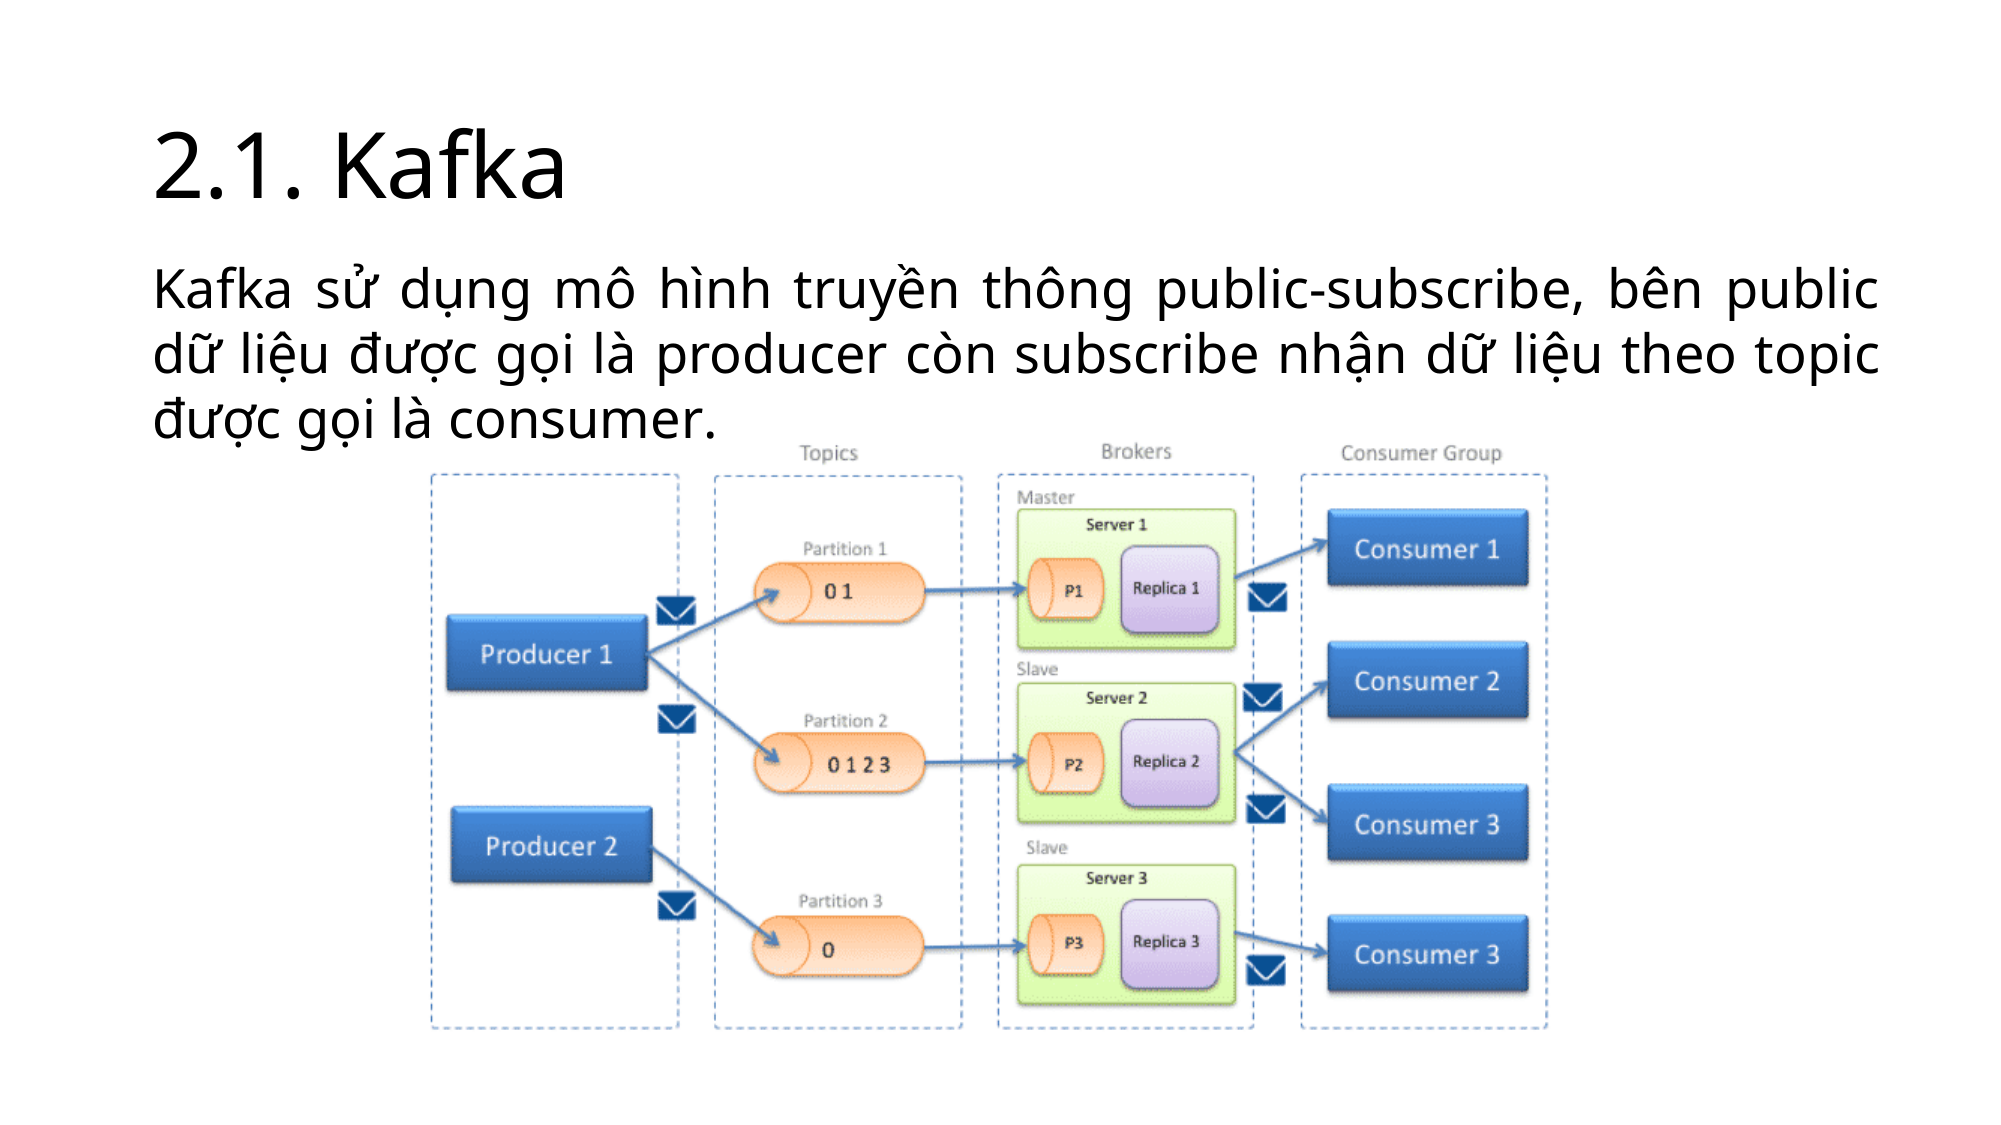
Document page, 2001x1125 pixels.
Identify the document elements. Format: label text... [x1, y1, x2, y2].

list Kafka sử dụng mô hình truyền thông public-subscribe, bên public dữ liệu được gọi là producer còn subscribe nhận dữ liệu theo topic được gọi là consumer. [137, 246, 1897, 808]
picture [386, 402, 1586, 1066]
title 2.1. Kafka [137, 59, 1863, 246]
